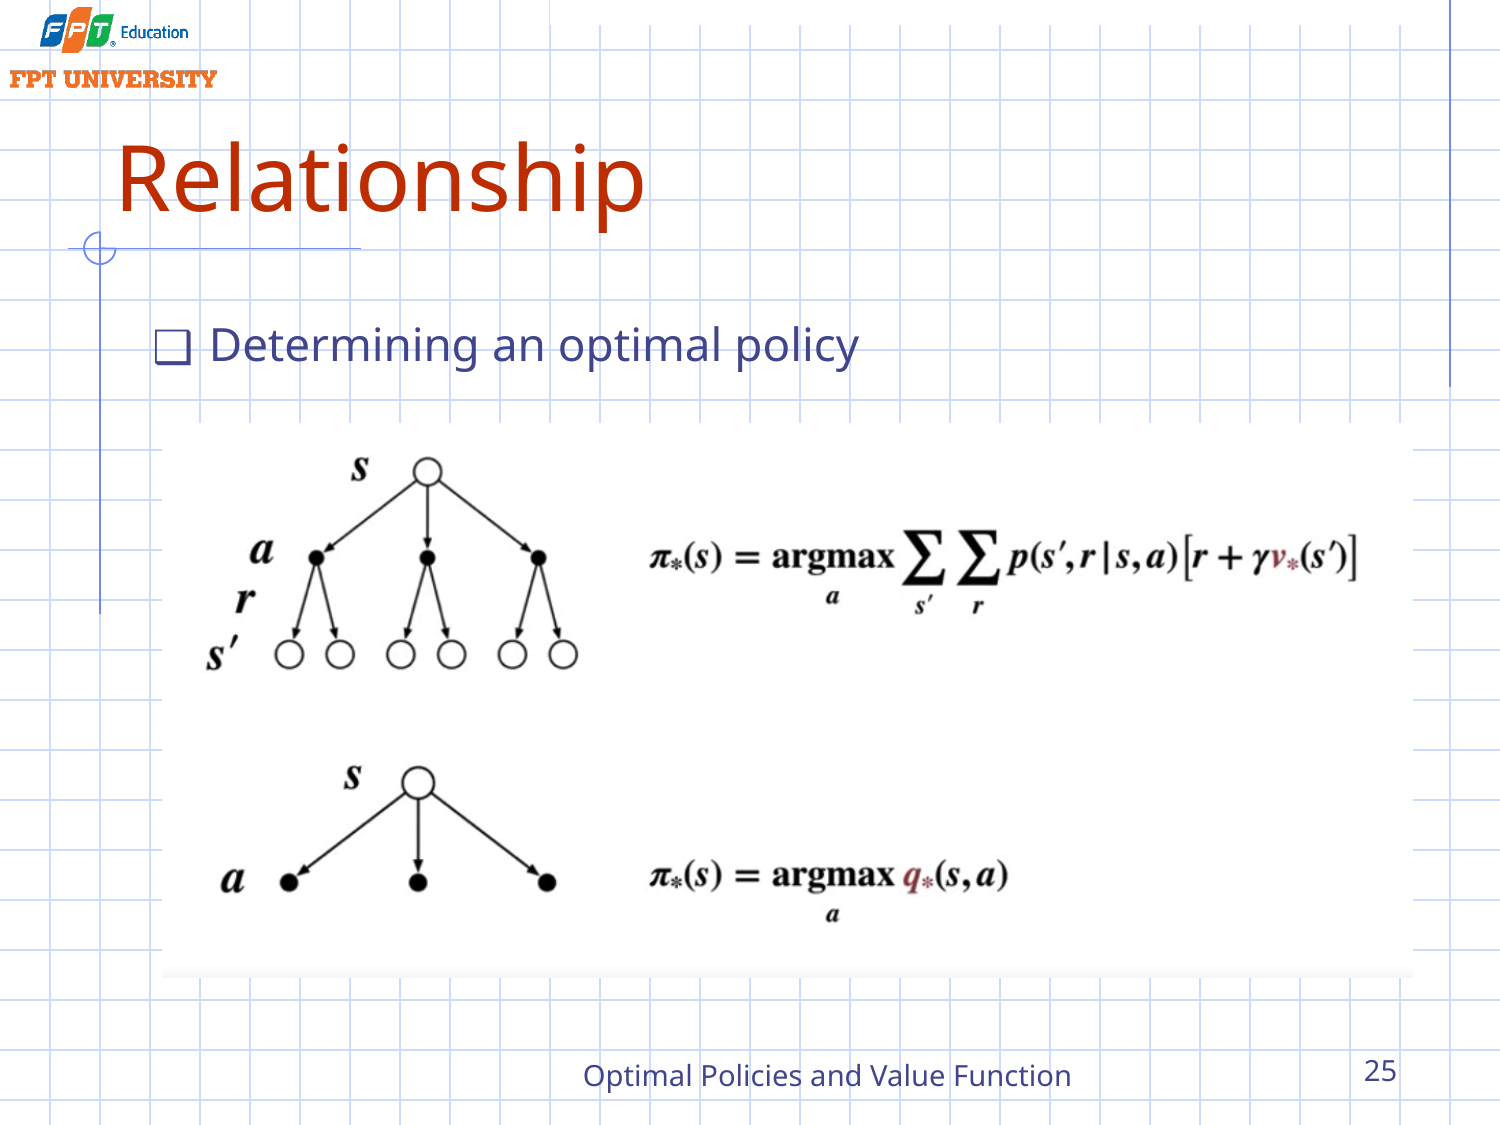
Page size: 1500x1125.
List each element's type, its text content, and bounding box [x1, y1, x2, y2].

picture [162, 422, 1413, 978]
picture [10, 6, 217, 88]
text_box 25 [1127, 1024, 1413, 1100]
list Determining an optimal policy [137, 280, 1400, 988]
text_box Optimal Policies and Value Function [528, 1024, 1127, 1100]
title Relationship [99, 50, 1375, 238]
